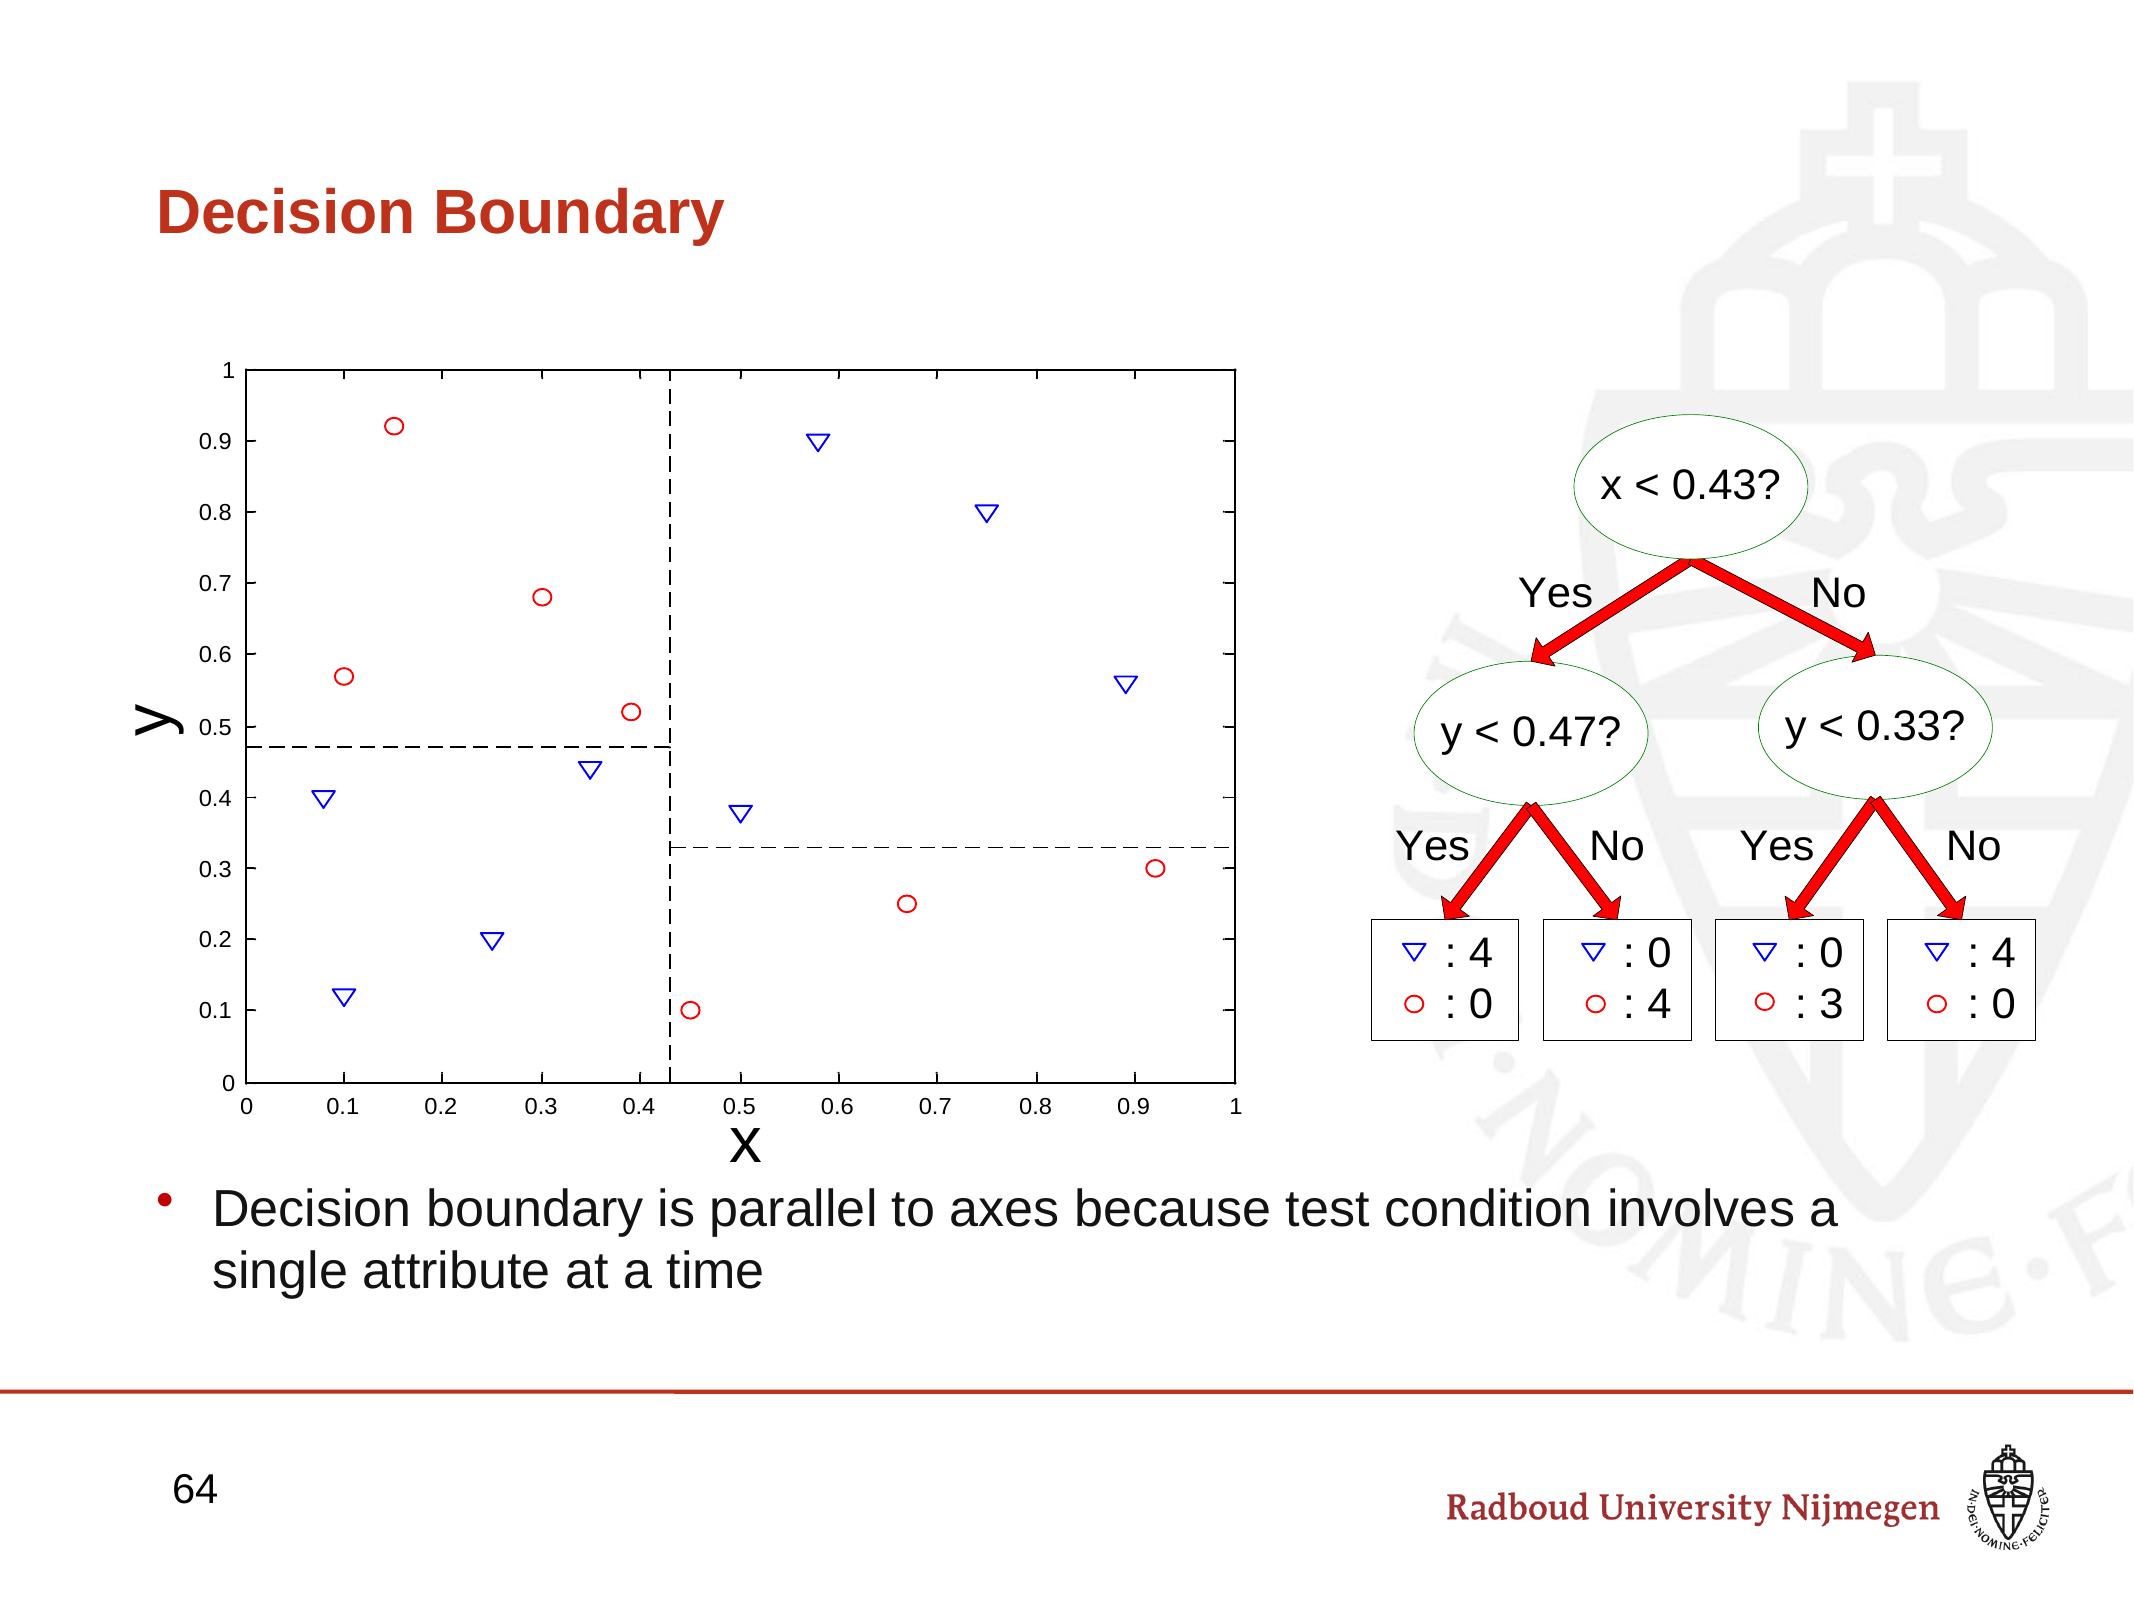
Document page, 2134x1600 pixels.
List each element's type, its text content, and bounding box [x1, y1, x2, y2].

list Decision boundary is parallel to axes because test condition involves a single attribute at a time [147, 1196, 1961, 1325]
picture [0, 0, 2134, 1389]
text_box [97, 350, 2039, 1186]
slide_number 64 [157, 1444, 655, 1530]
picture [0, 1394, 2134, 1600]
title Decision Boundary [147, 162, 1961, 336]
